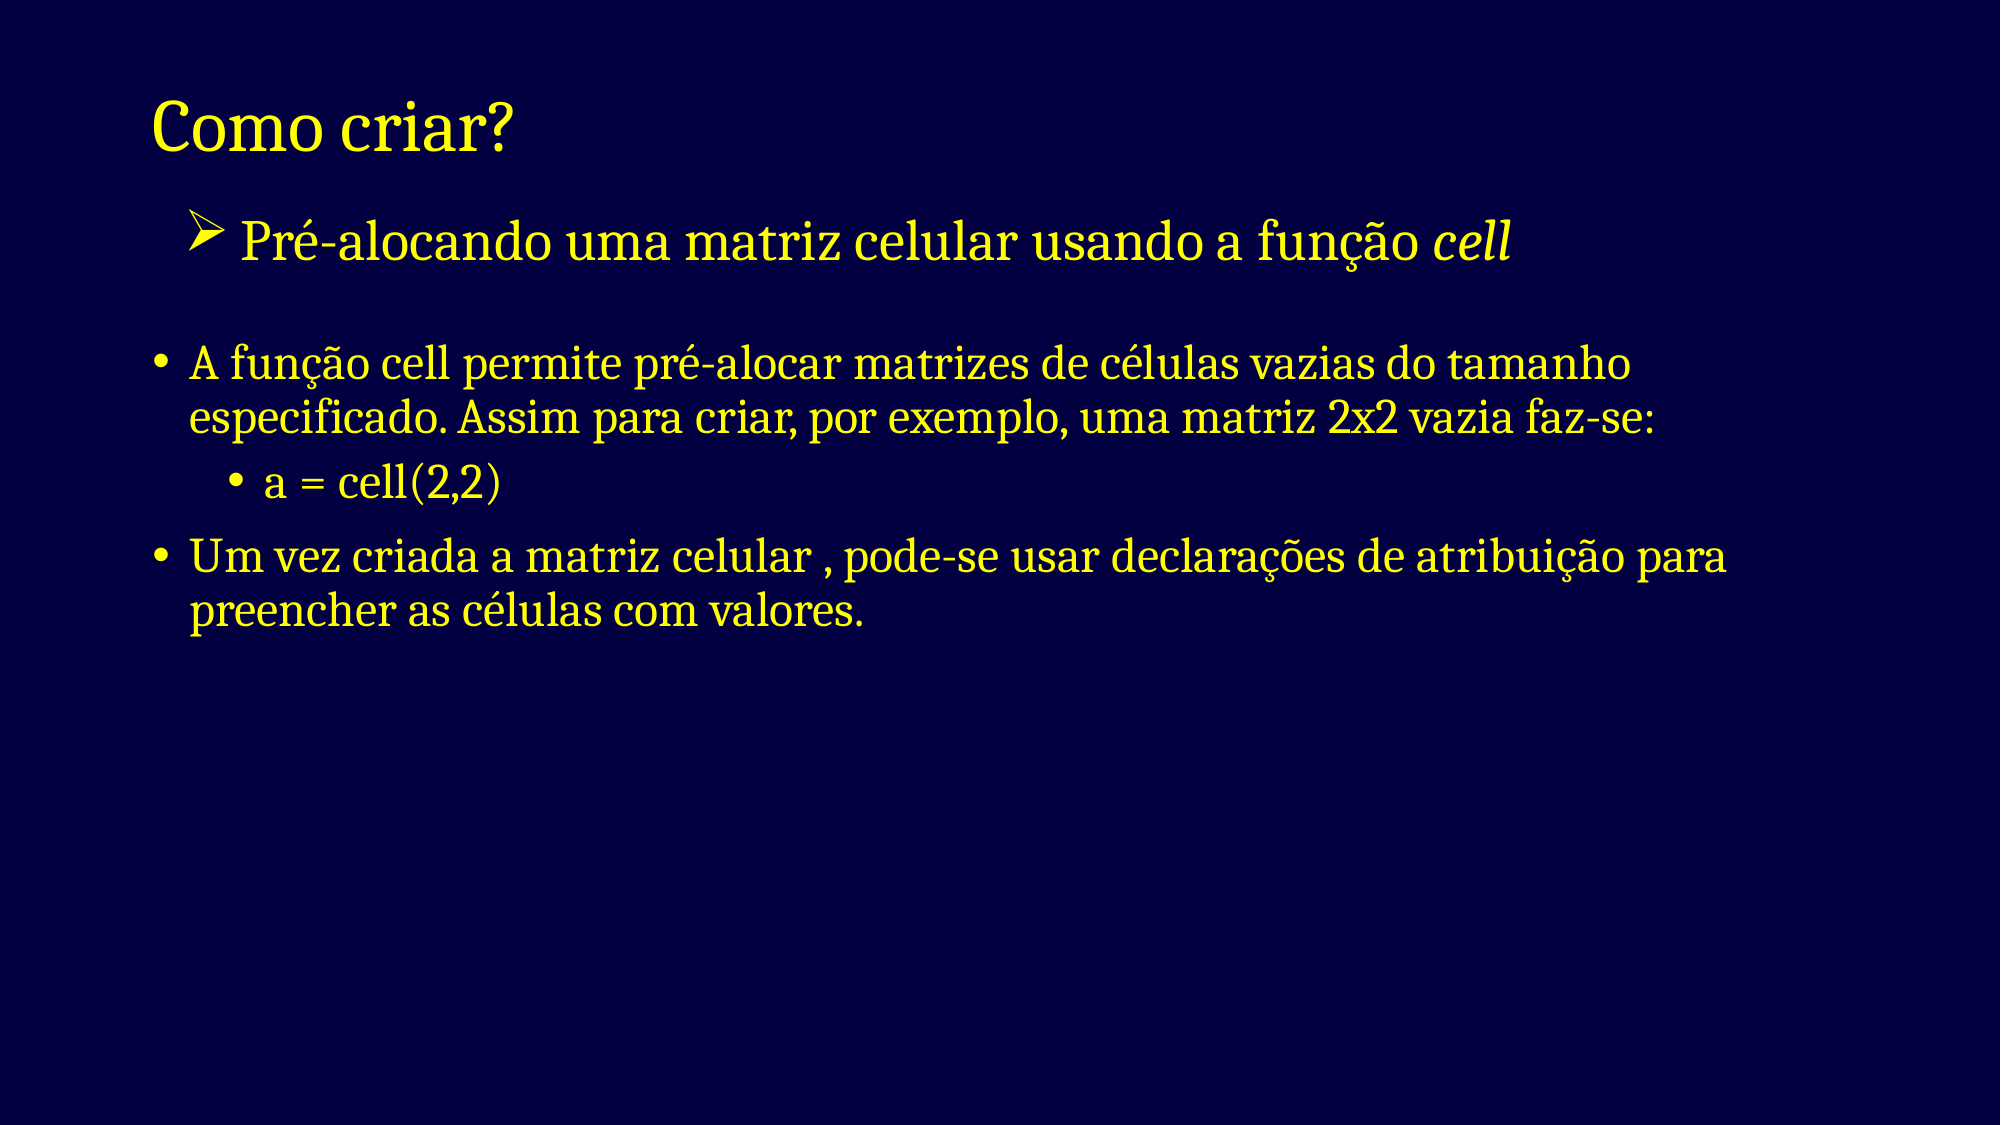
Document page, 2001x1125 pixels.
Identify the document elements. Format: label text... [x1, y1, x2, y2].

text_box Pré-alocando uma matriz celular usando a função cell [169, 194, 1528, 280]
title Como criar? [137, 59, 1863, 195]
list A função cell permite pré-alocar matrizes de células vazias do tamanho especificado. Assim para criar, por exemplo, uma matriz 2x2 vazia faz-se: a = cell(2,2) Um vez criada a matriz celular , pode-se usar declarações de atribuição para preencher as células com valores. [137, 329, 1863, 1055]
